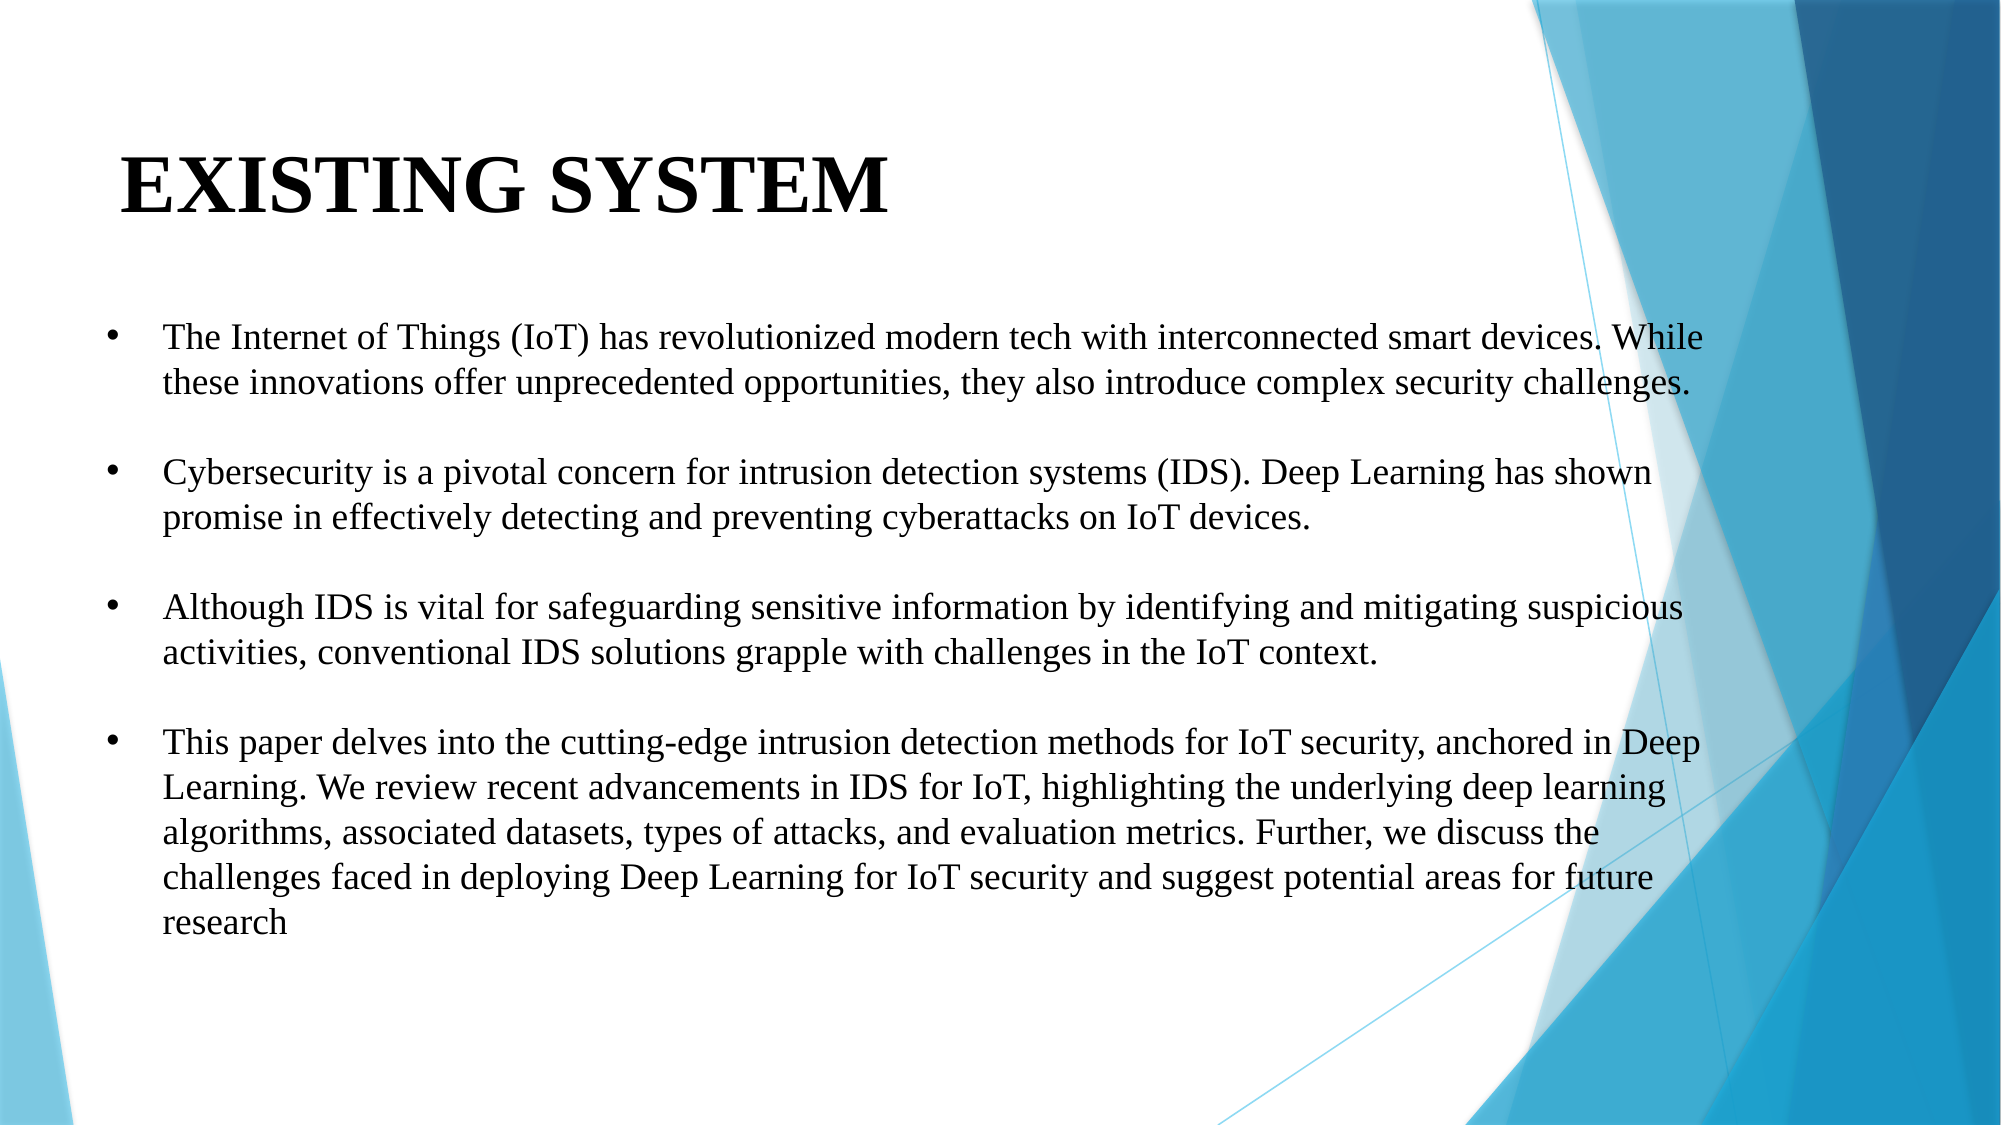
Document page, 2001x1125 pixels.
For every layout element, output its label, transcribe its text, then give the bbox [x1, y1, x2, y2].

text_box The Internet of Things (IoT) has revolutionized modern tech with interconnected smart devices. While these innovations offer unprecedented opportunities, they also introduce complex security challenges. Cybersecurity is a pivotal concern for intrusion detection systems (IDS). Deep Learning has shown promise in effectively detecting and preventing cyberattacks on IoT devices. Although IDS is vital for safeguarding sensitive information by identifying and mitigating suspicious activities, conventional IDS solutions grapple with challenges in the IoT context. This paper delves into the cutting-edge intrusion detection methods for IoT security, anchored in Deep Learning. We review recent advancements in IDS for IoT, highlighting the underlying deep learning algorithms, associated datasets, types of attacks, and evaluation metrics. Further, we discuss the challenges faced in deploying Deep Learning for IoT security and suggest potential areas for future research [91, 214, 1737, 950]
text_box EXISTING SYSTEM [105, 121, 986, 214]
